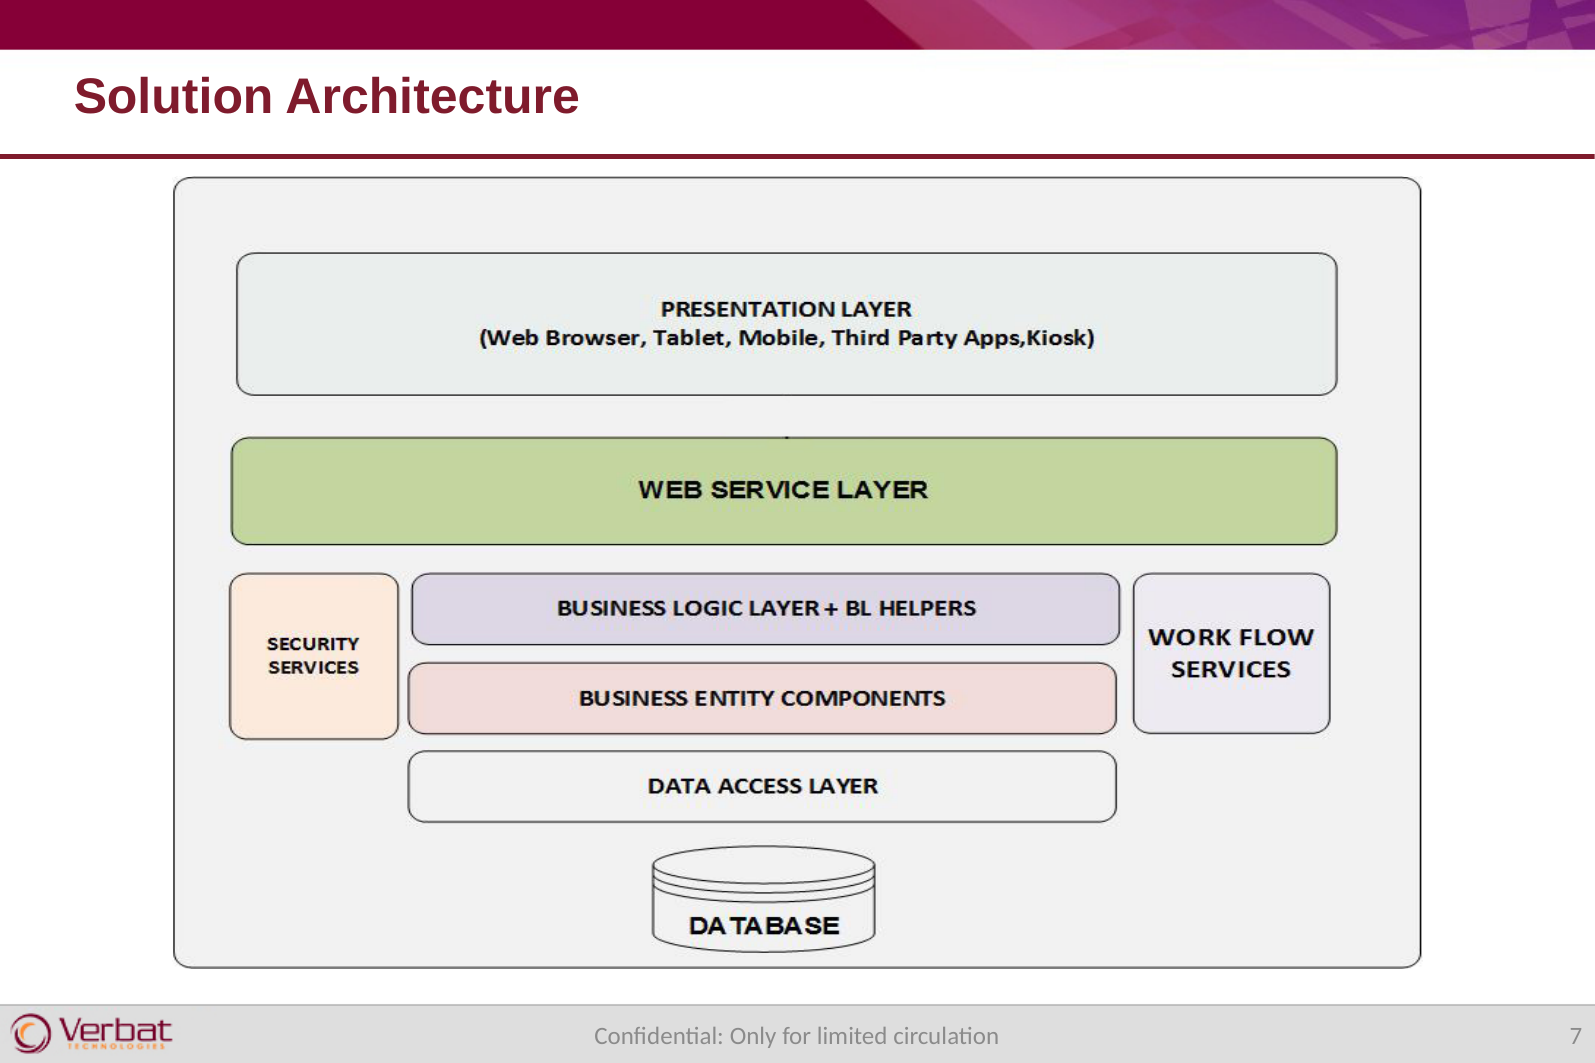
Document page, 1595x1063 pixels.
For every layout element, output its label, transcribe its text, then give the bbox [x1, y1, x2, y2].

picture [0, 159, 1595, 1063]
picture [0, 0, 1595, 154]
text_box Solution Architecture [58, 56, 976, 137]
slide_number 7 [1225, 1006, 1595, 1063]
footer Confidential: Only for limited circulation [544, 1006, 1050, 1063]
